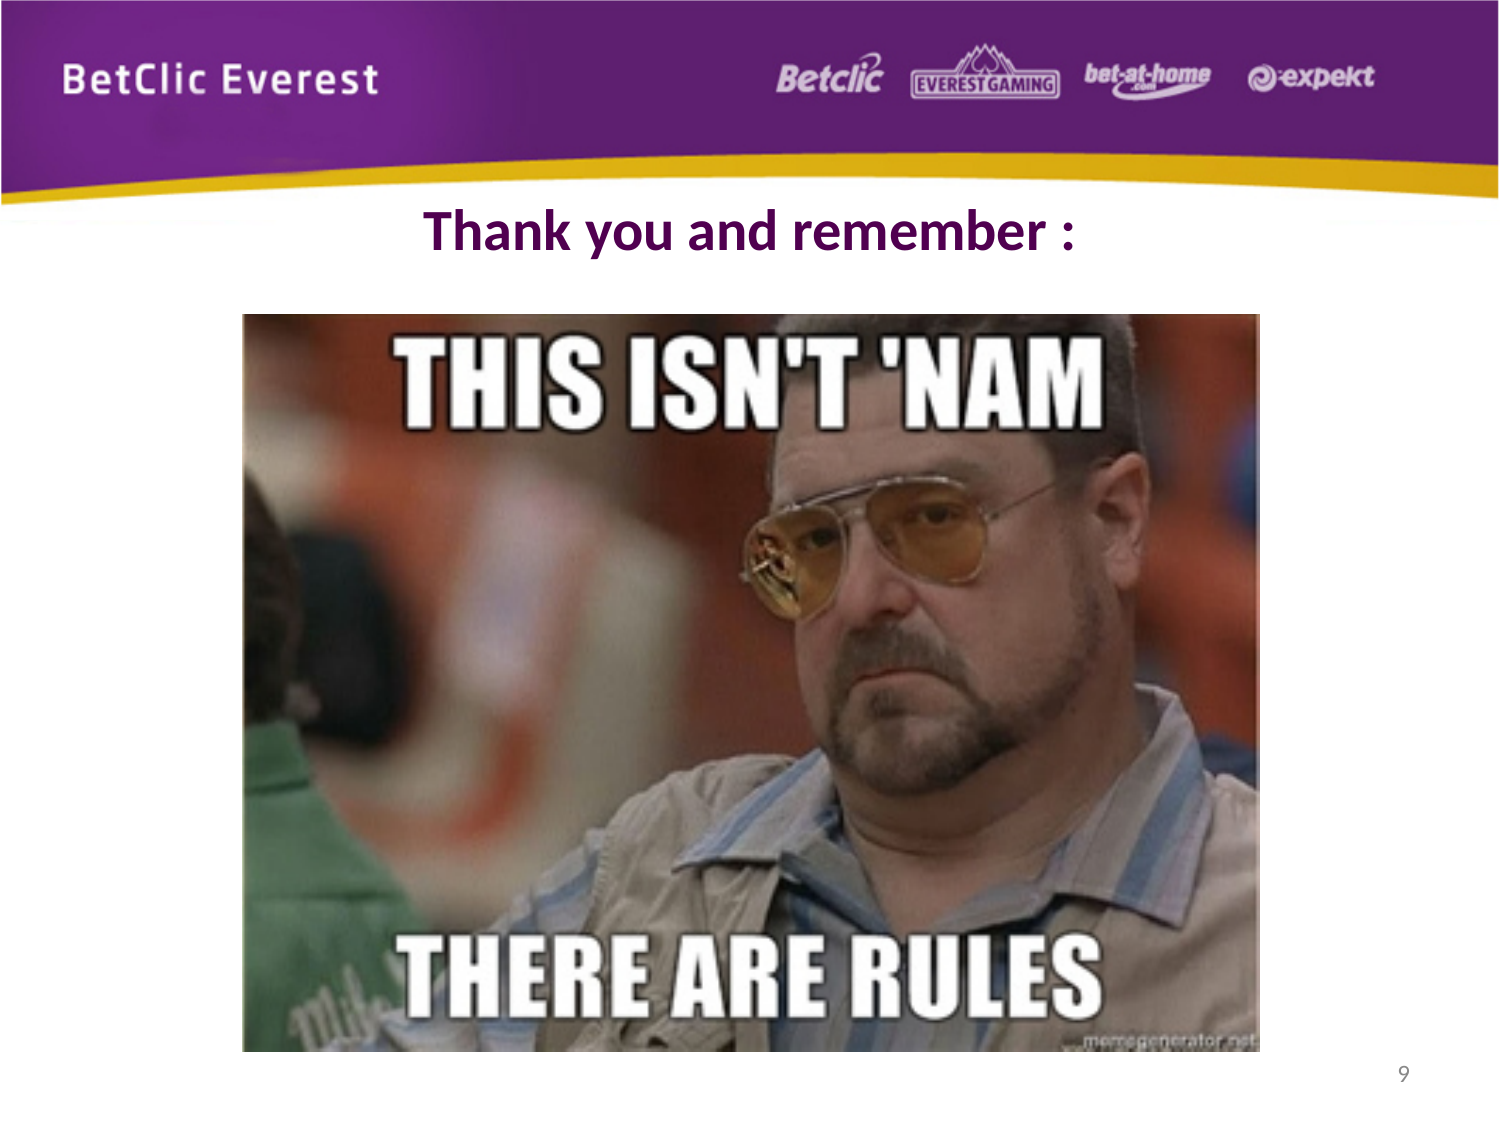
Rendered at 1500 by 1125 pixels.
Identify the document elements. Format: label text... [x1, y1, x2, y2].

picture [0, 0, 1500, 1125]
title Thank you and remember : [74, 184, 1426, 268]
slide_number 9 [1074, 1042, 1425, 1103]
